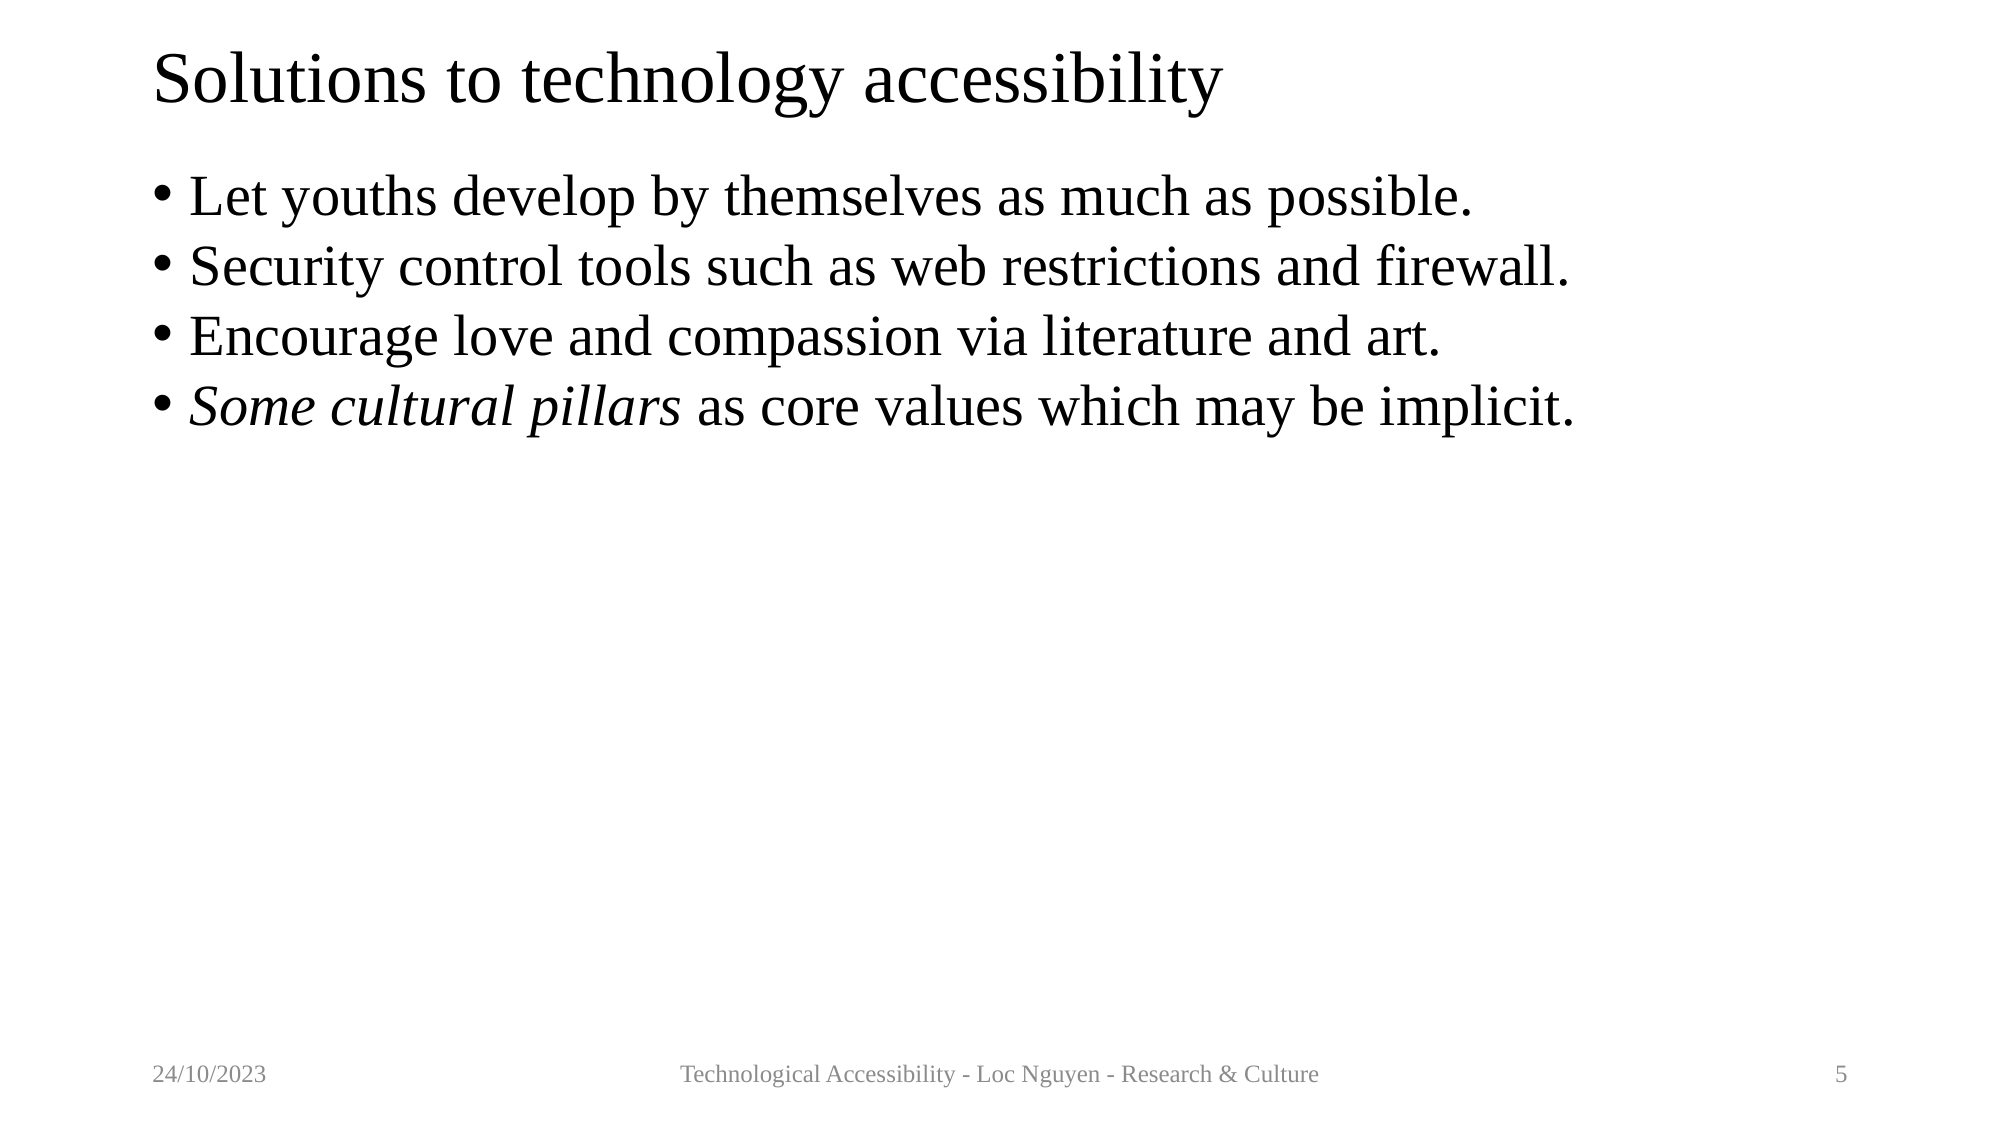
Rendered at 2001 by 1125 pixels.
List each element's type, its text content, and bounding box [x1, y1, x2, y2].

title Solutions to technology accessibility [137, 19, 1863, 128]
list Let youths develop by themselves as much as possible. Security control tools such as web restrictions and firewall. Encourage love and compassion via literature and art. Some cultural pillars as core values which may be implicit. [137, 149, 1863, 1000]
footer Technological Accessibility - Loc Nguyen - Research & Culture [662, 1042, 1338, 1103]
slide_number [137, 1042, 588, 1103]
slide_number 5 [1412, 1042, 1863, 1103]
